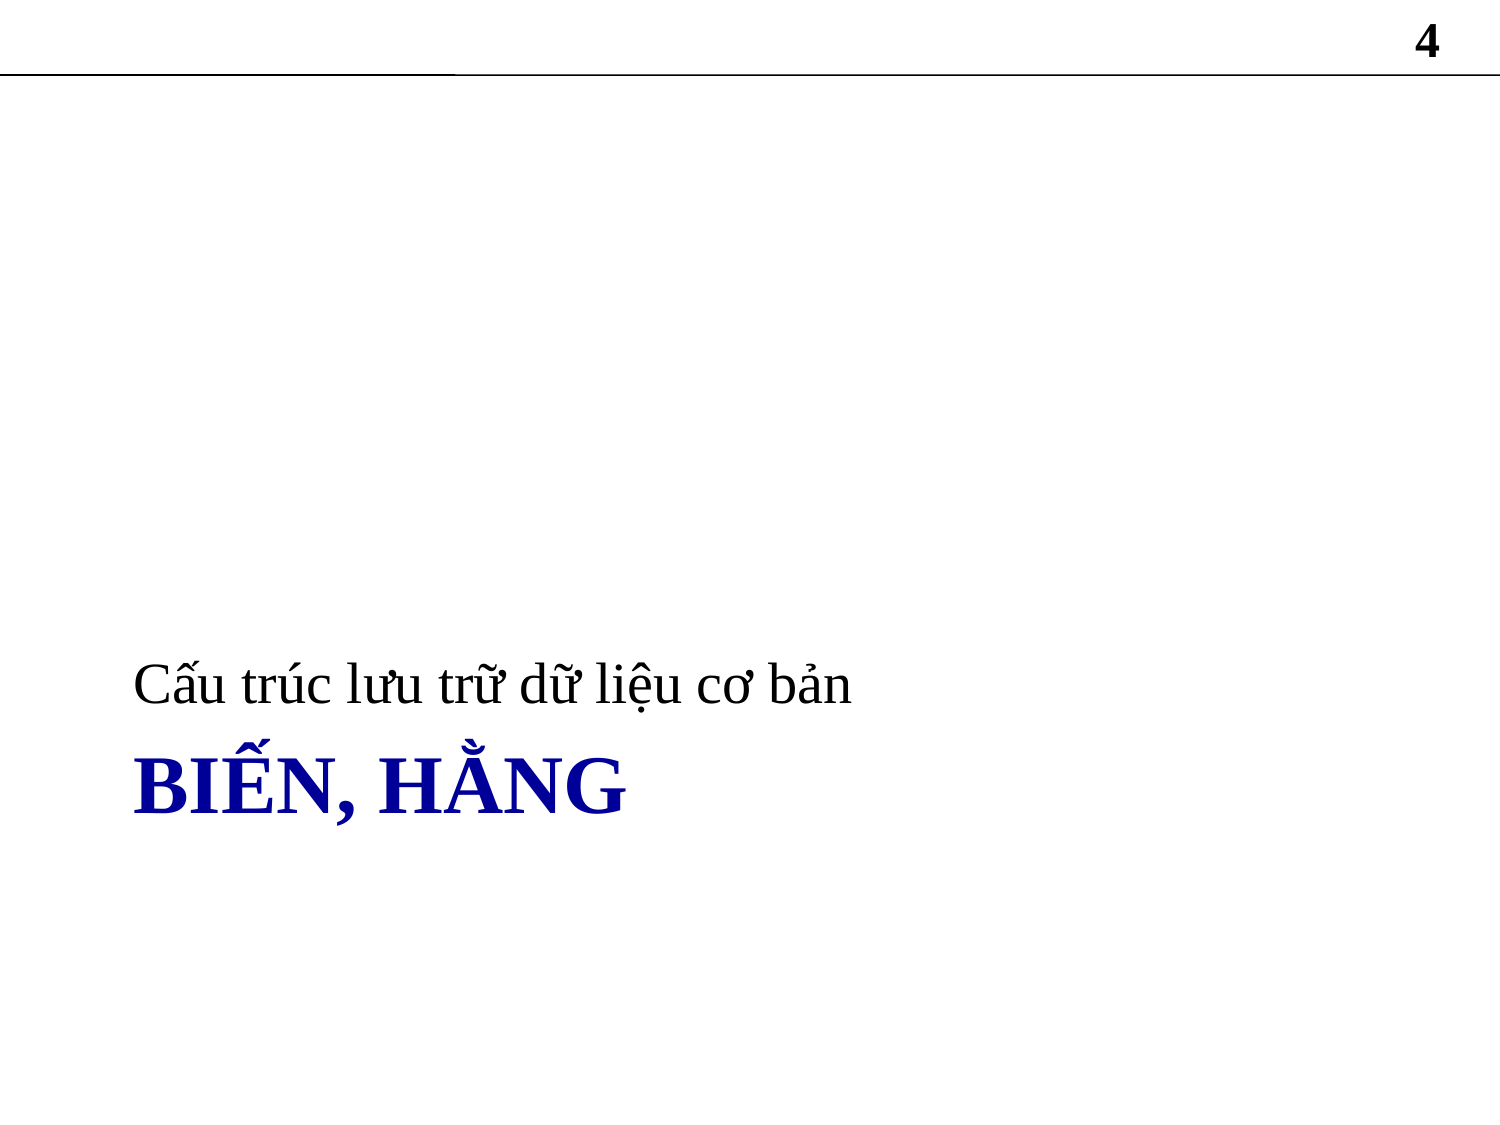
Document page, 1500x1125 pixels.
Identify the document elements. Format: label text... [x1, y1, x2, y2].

slide_number 4 [1399, 0, 1500, 76]
title biến, hằng [118, 724, 1394, 947]
list Cấu trúc lưu trữ dữ liệu cơ bản [118, 476, 1394, 724]
